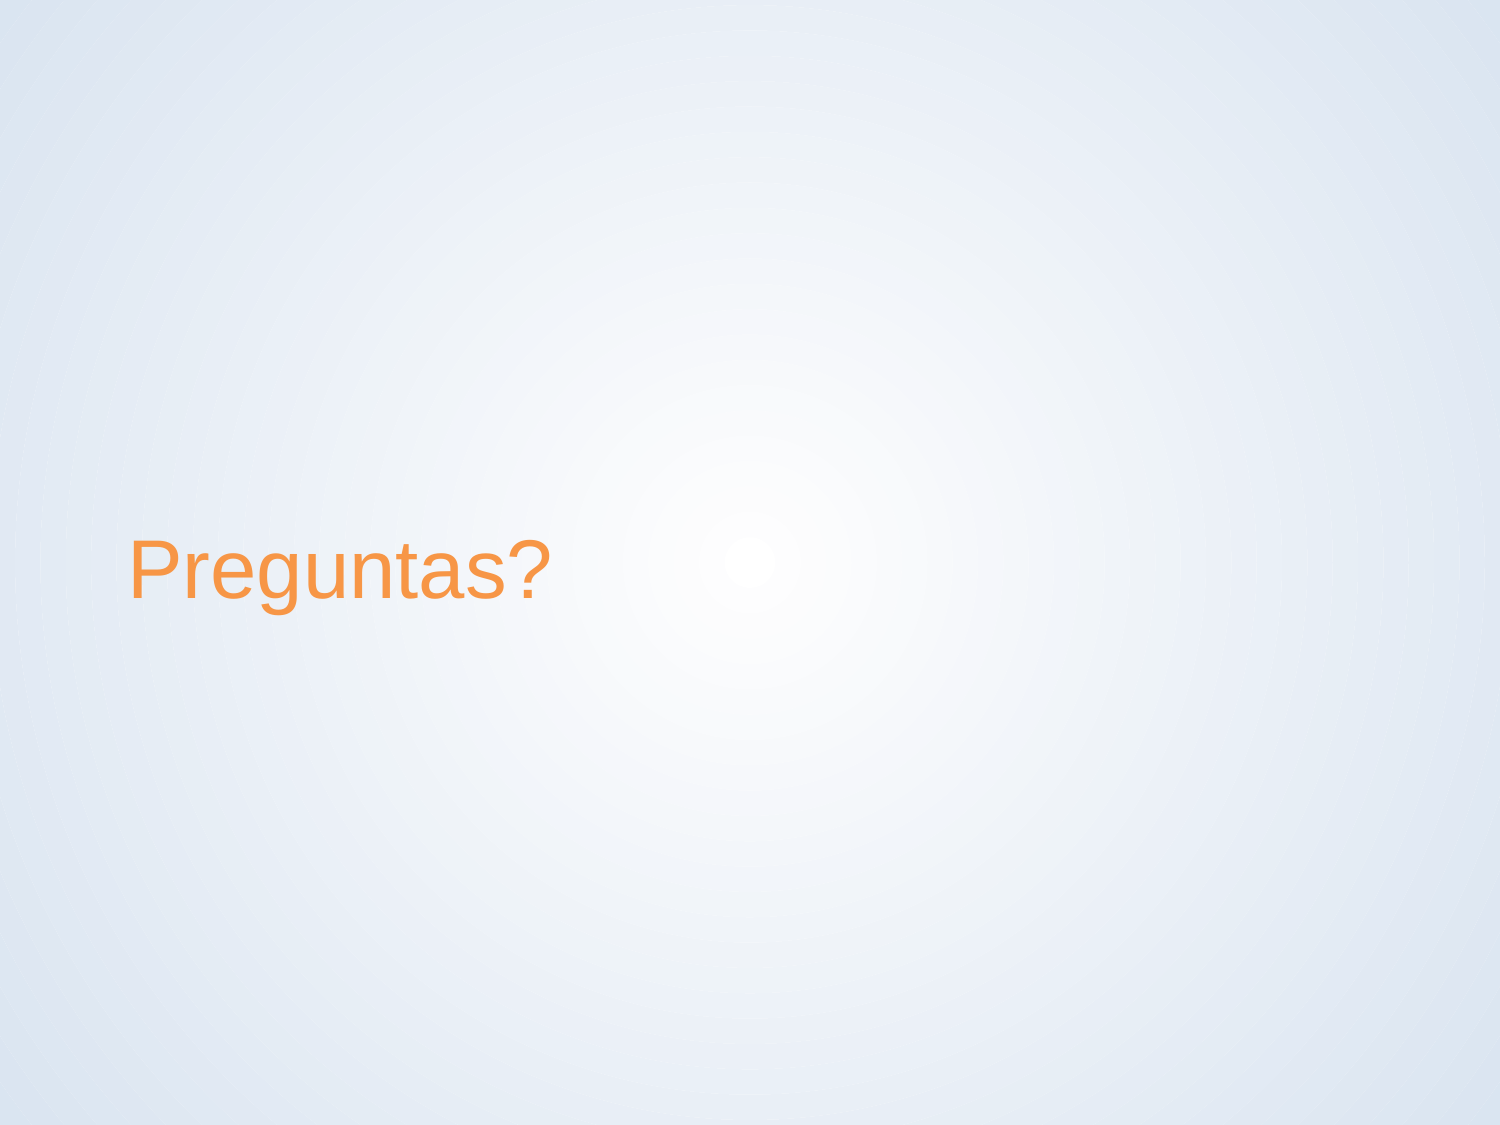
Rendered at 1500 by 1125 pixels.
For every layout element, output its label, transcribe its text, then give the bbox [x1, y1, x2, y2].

title Preguntas? [112, 453, 1355, 679]
